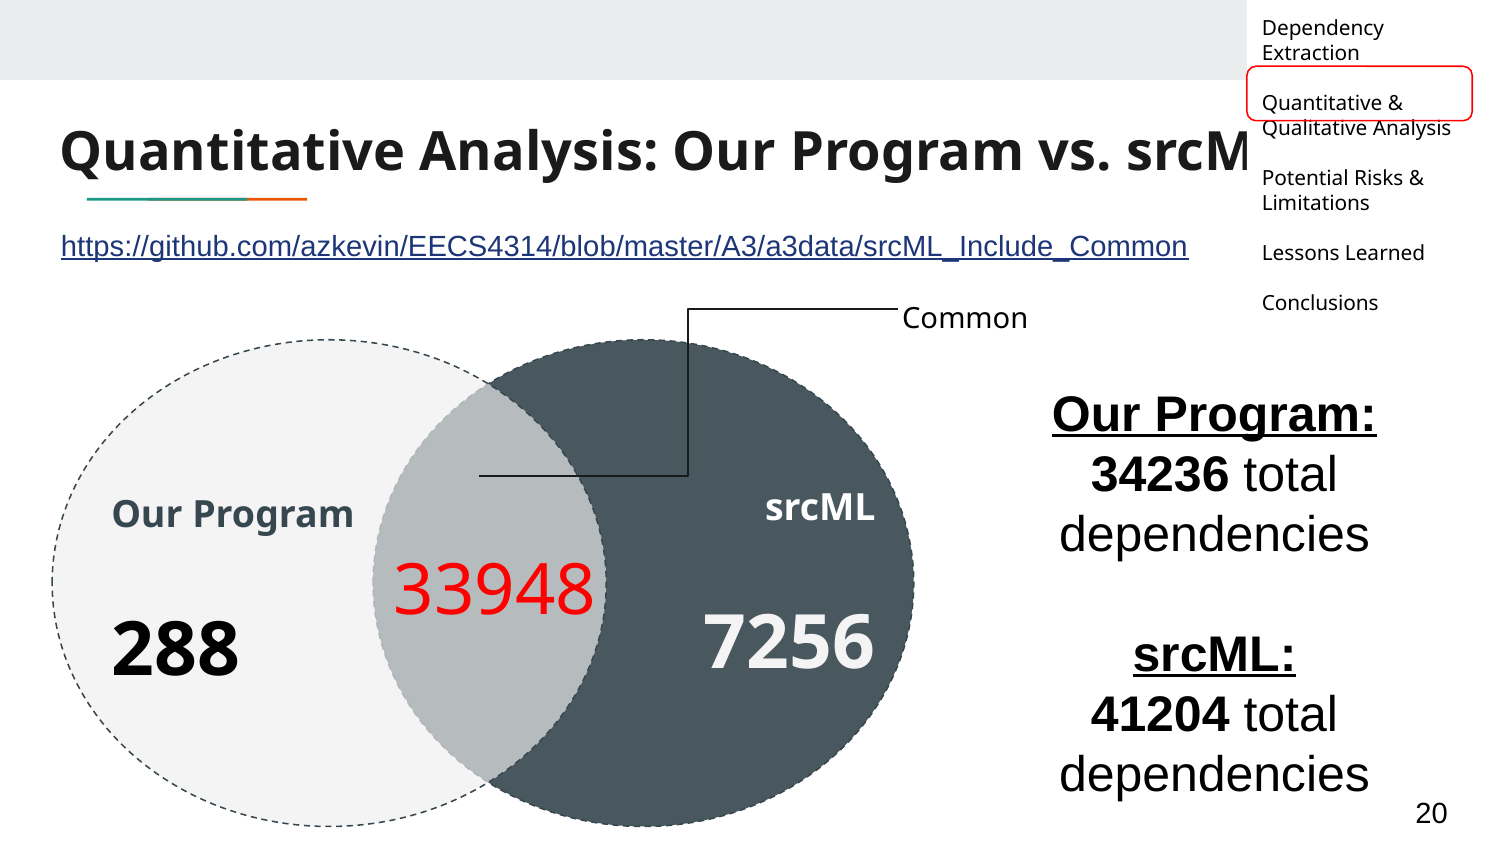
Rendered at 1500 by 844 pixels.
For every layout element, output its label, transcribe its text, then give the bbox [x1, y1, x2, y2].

text_box Common [887, 283, 1131, 347]
text_box Dependency Extraction Quantitative & Qualitative Analysis Potential Risks & Limitations Lessons Learned Conclusions [1246, 0, 1500, 310]
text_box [51, 339, 607, 827]
text_box https://github.com/azkevin/EECS4314/blob/master/A3/a3data/srcML_Include_Common [44, 212, 1206, 277]
slide_number ‹#› [1400, 779, 1491, 844]
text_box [478, 308, 898, 477]
text_box Our Program: 34236 total dependencies srcML: 41204 total dependencies [954, 366, 1475, 817]
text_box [611, 339, 914, 827]
title Quantitative Analysis: Our Program vs. srcML [44, 101, 1246, 190]
text_box [1246, 66, 1473, 121]
